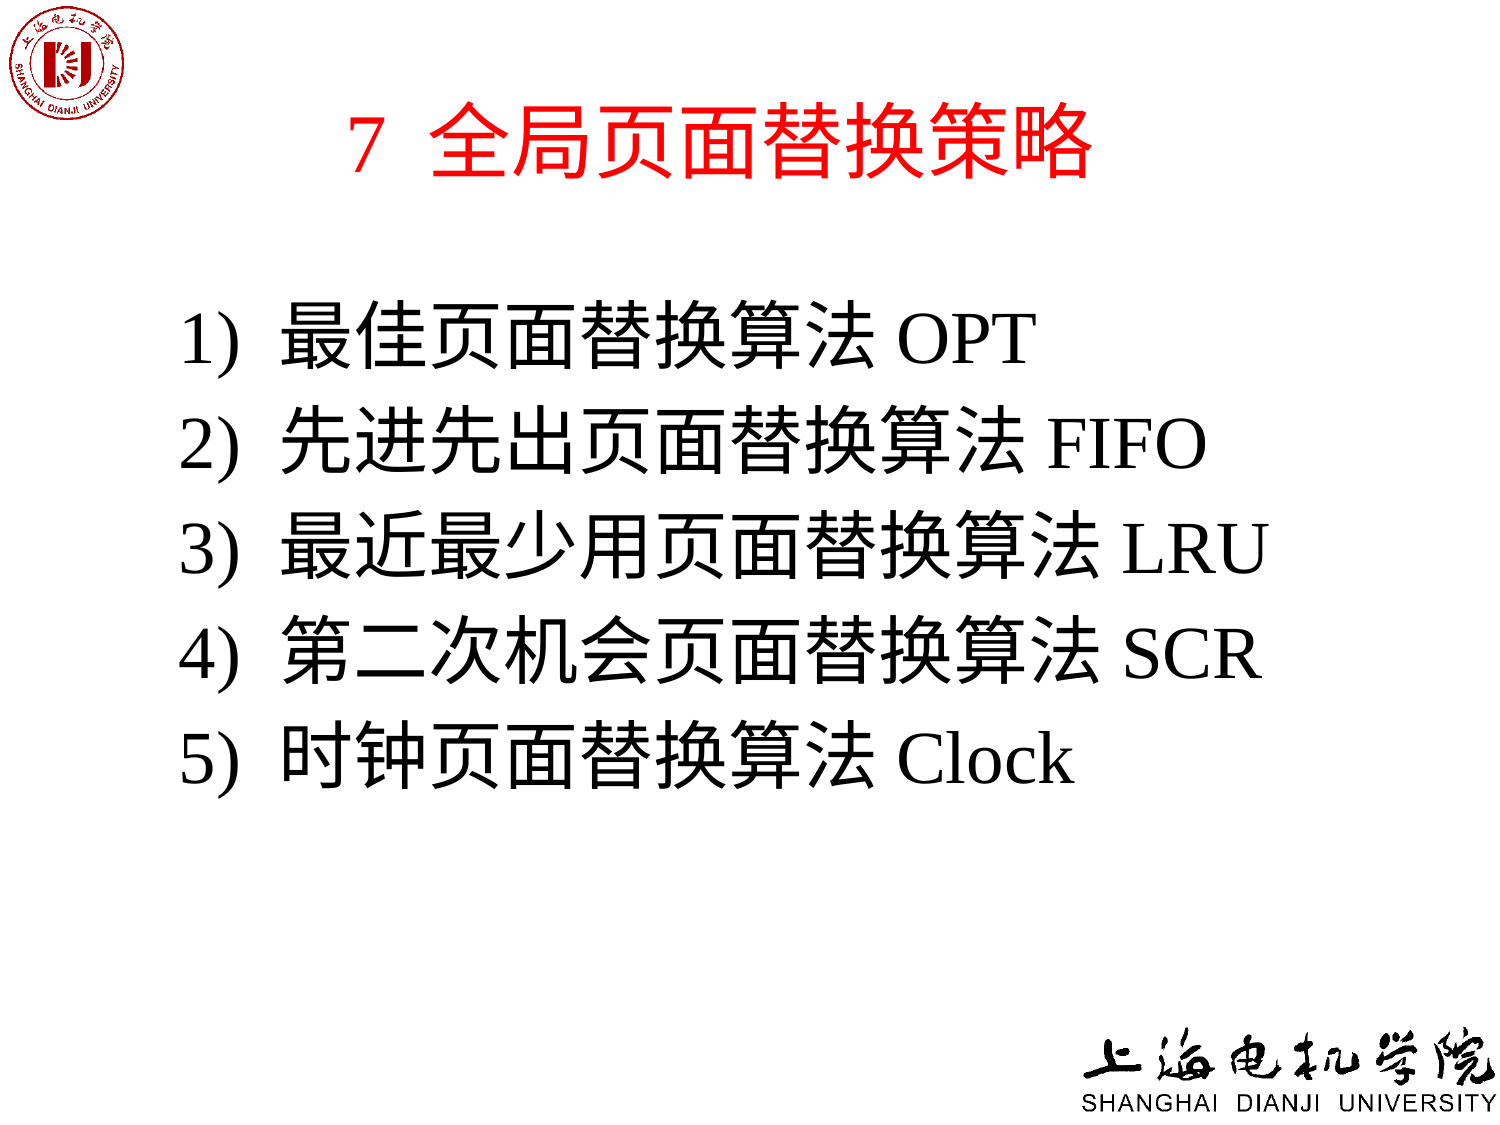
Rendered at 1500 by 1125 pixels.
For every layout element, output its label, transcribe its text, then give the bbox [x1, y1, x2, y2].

title 7 全局页面替换策略 [82, 82, 1357, 184]
picture [1079, 1023, 1500, 1114]
picture [9, 6, 124, 120]
list 1) 最佳页面替换算法OPT 2) 先进先出页面替换算法FIFO 3) 最近最少用页面替换算法LRU 4) 第二次机会页面替换算法SCR 5) 时钟页面替换算法Clock [164, 281, 1328, 809]
